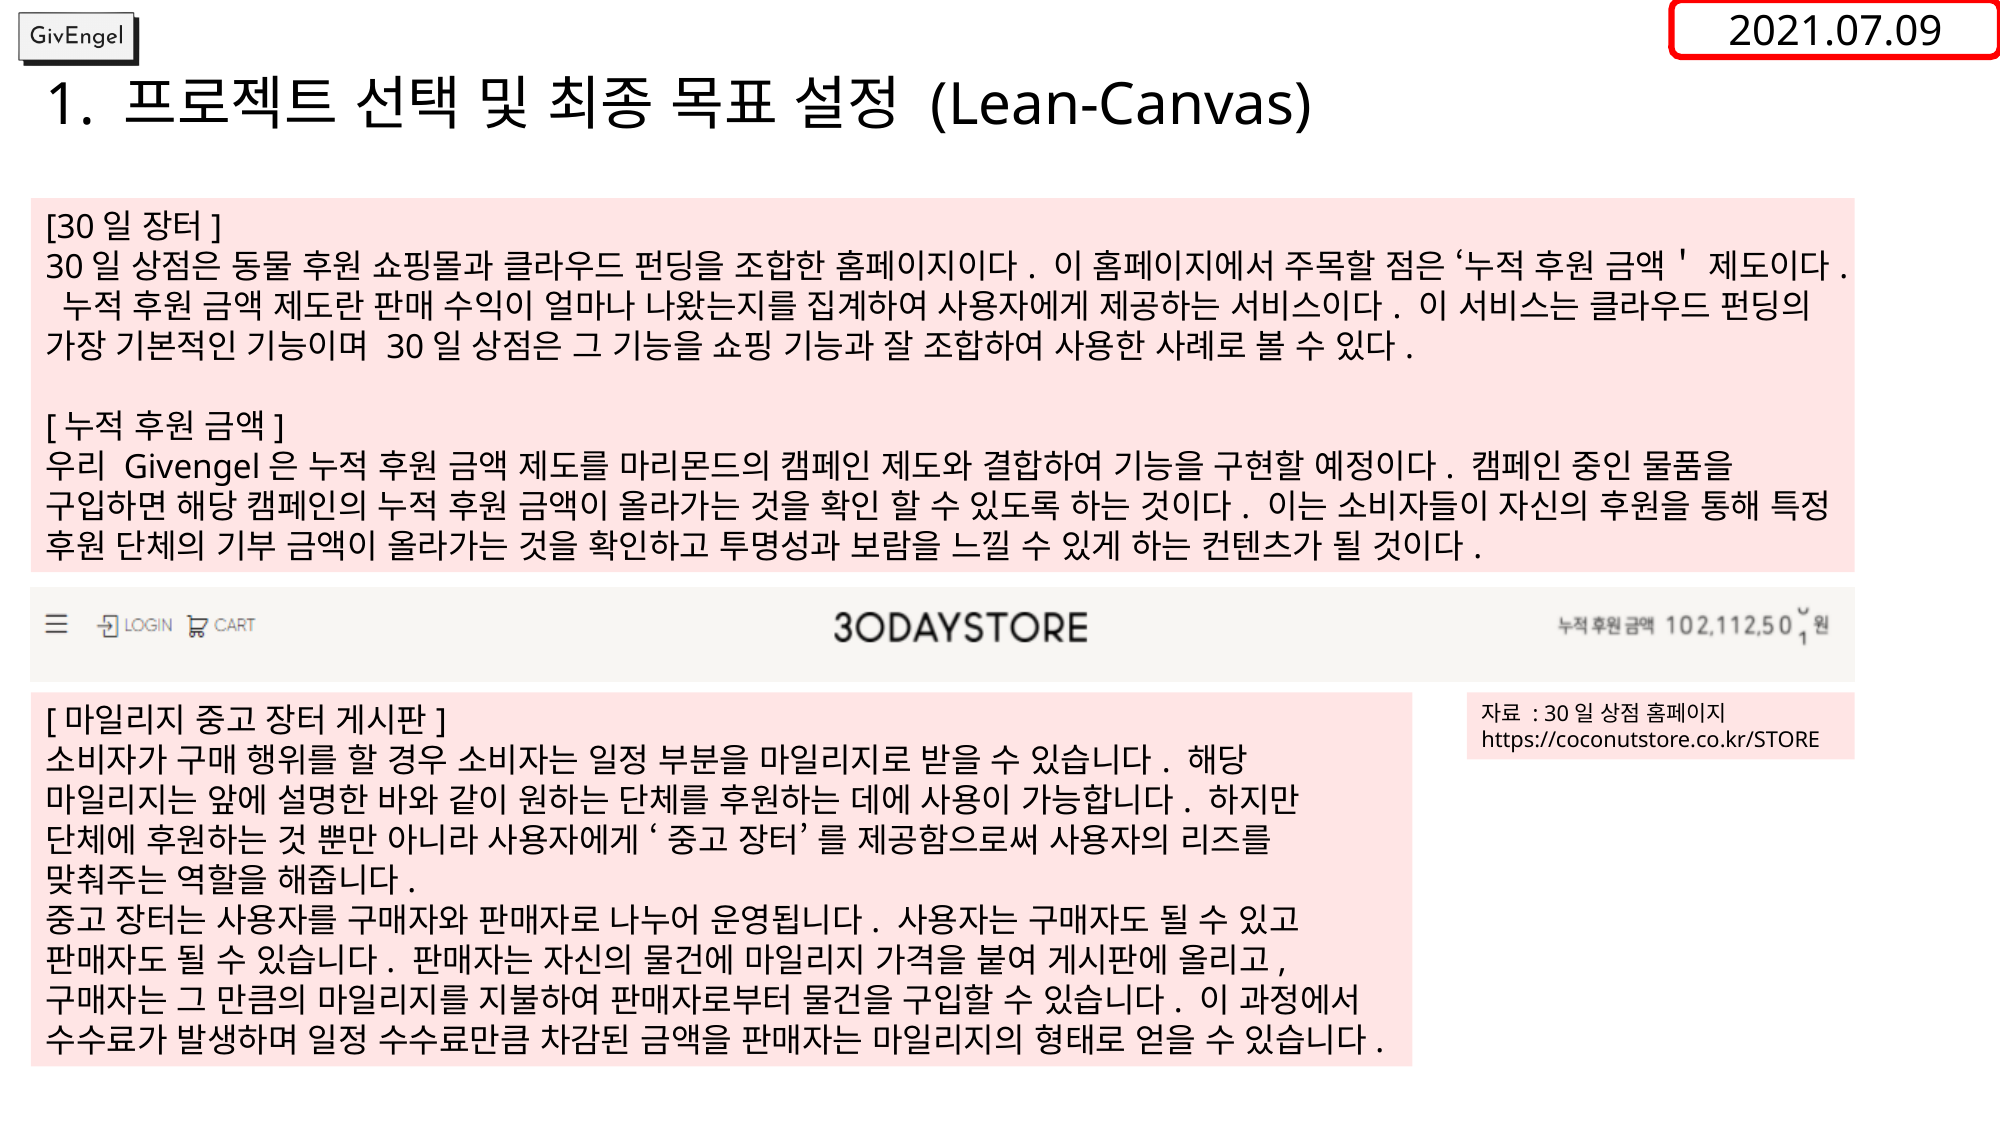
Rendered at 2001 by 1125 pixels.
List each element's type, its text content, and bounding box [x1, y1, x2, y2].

text_box 자료 : 30일 상점 홈페이지 https://coconutstore.co.kr/STORE [1466, 692, 1855, 760]
text_box [마일리지 중고 장터 게시판] 소비자가 구매 행위를 할 경우 소비자는 일정 부분을 마일리지로 받을 수 있습니다. 해당 마일리지는 앞에 설명한 바와 같이 원하는 단체를 후원하는 데에 사용이 가능합니다. 하지만 단체에 후원하는 것 뿐만 아니라 사용자에게 ‘ 중고 장터’ 를 제공함으로써 사용자의 리즈를 맞춰주는 역할을 해줍니다. 중고 장터는 사용자를 구매자와 판매자로 나누어 운영됩니다. 사용자는 구매자도 될 수 있고 판매자도 될 수 있습니다. 판매자는 자신의 물건에 마일리지 가격을 붙여 게시판에 올리고, 구매자는 그 만큼의 마일리지를 지불하여 판매자로부터 물건을 구입할 수 있습니다. 이 과정에서 수수료가 발생하며 일정 수수료만큼 차감된 금액을 판매자는 마일리지의 형태로 얻을 수 있습니다. [30, 692, 1413, 1067]
picture [30, 587, 1855, 682]
text_box [30일 장터] 30일 상점은 동물 후원 쇼핑몰과 클라우드 펀딩을 조합한 홈페이지이다. 이 홈페이지에서 주목할 점은 ‘누적 후원 금액＇ 제도이다. 누적 후원 금액 제도란 판매 수익이 얼마나 나왔는지를 집계하여 사용자에게 제공하는 서비스이다. 이 서비스는 클라우드 펀딩의 가장 기본적인 기능이며 30일 상점은 그 기능을 쇼핑 기능과 잘 조합하여 사용한 사례로 볼 수 있다. [누적 후원 금액] 우리 Givengel은 누적 후원 금액 제도를 마리몬드의 캠페인 제도와 결합하여 기능을 구현할 예정이다. 캠페인 중인 물품을 구입하면 해당 캠페인의 누적 후원 금액이 올라가는 것을 확인 할 수 있도록 하는 것이다. 이는 소비자들이 자신의 후원을 통해 특정 후원 단체의 기부 금액이 올라가는 것을 확인하고 투명성과 보람을 느낄 수 있게 하는 컨텐츠가 될 것이다. [30, 198, 1855, 573]
text_box 1. 프로젝트 선택 및 최종 목표 설정 (Lean-Canvas) [30, 38, 1367, 145]
text_box 2021.07.09 [1670, 0, 2000, 59]
picture [0, 0, 157, 82]
